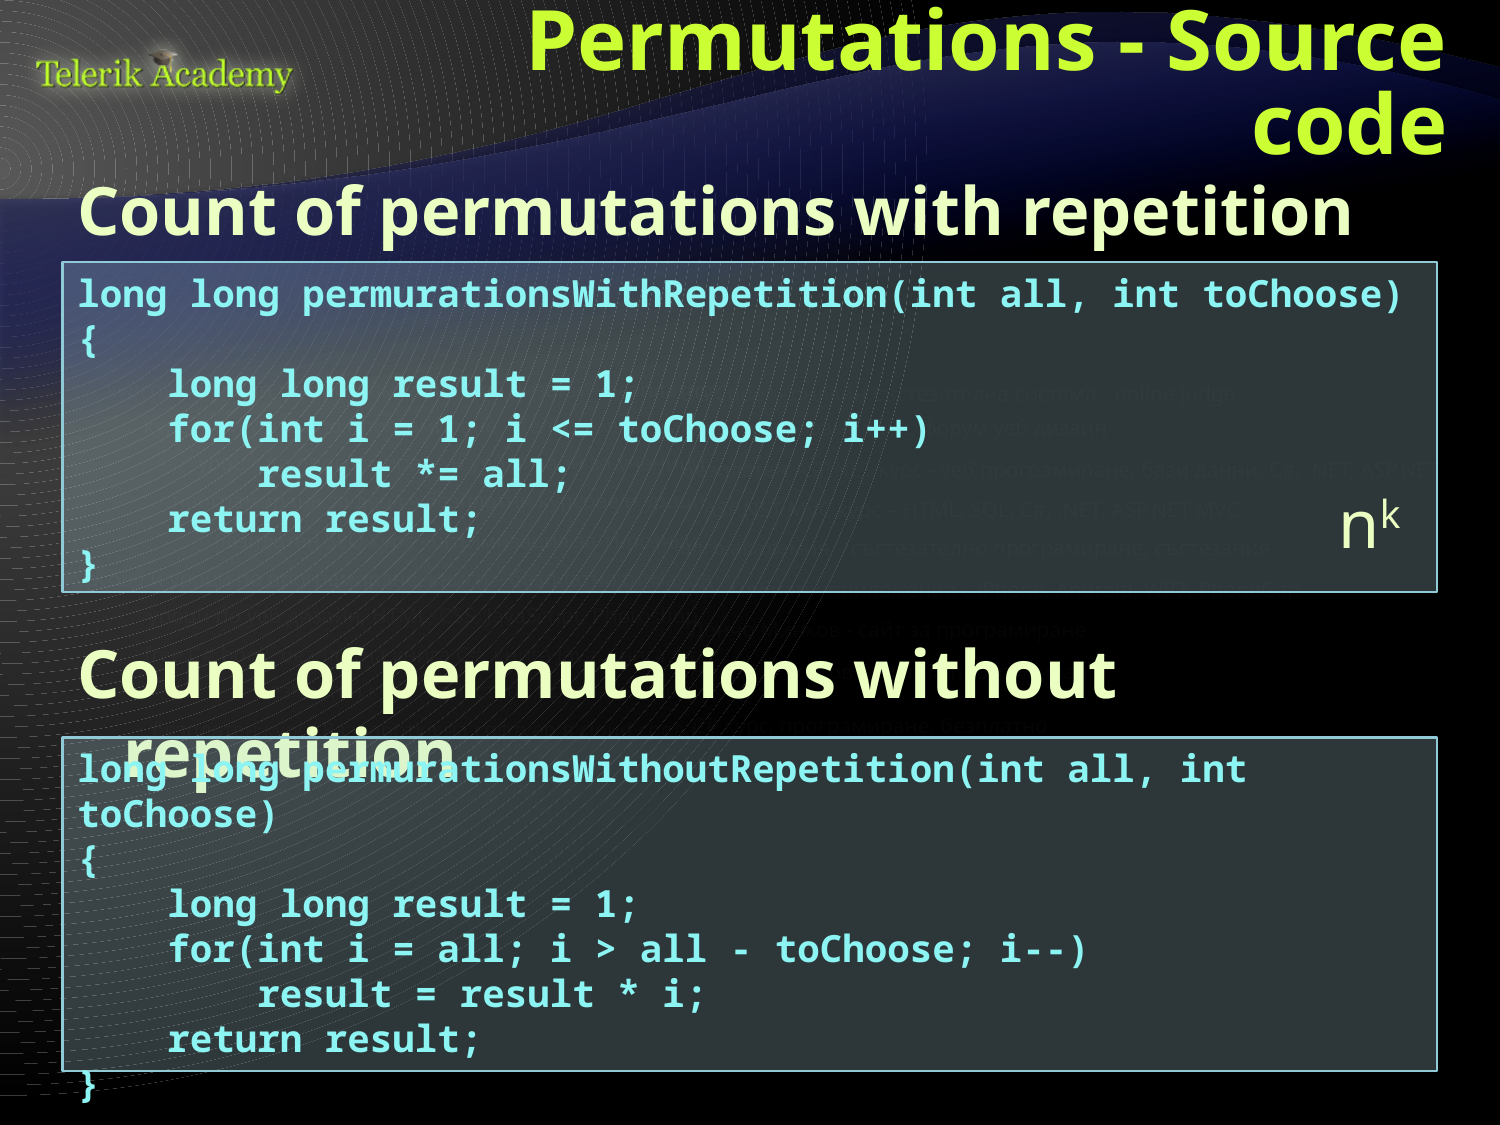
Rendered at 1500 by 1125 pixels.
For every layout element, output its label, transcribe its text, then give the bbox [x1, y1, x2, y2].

list Count of permutations without repetition [62, 1072, 1438, 1125]
list Count of permutations without repetition [62, 624, 1438, 736]
list long long permurationsWithoutRepetition(int all, int toChoose) { long long result = 1; for(int i = all; i > all - toChoose; i--) result = result * i; return result; } [61, 736, 1438, 1072]
text_box nk [1265, 474, 1415, 570]
text_box long long permurationsWithRepetition(int all, int toChoose) { long long result = 1; for(int i = 1; i <= toChoose; i++) result *= all; return result; } [62, 262, 1438, 593]
text_box Count of permutations with repetition [62, 162, 1438, 257]
picture [24, 37, 300, 108]
title Permutations - Source code [300, 12, 1463, 163]
